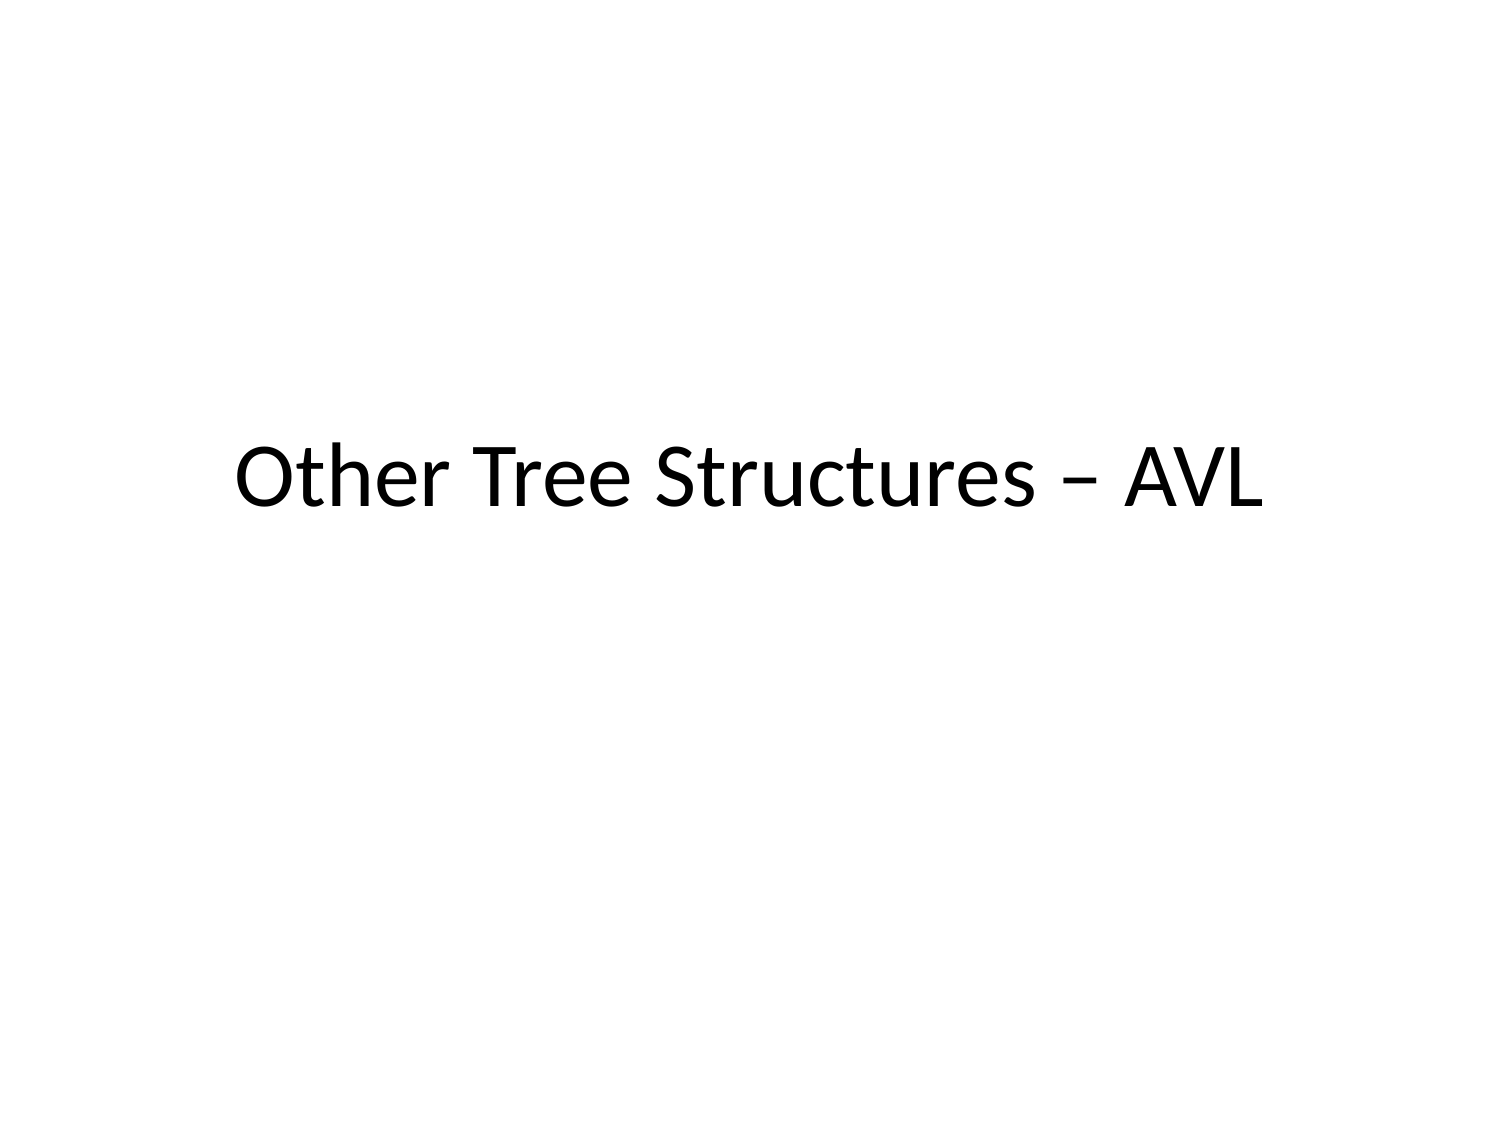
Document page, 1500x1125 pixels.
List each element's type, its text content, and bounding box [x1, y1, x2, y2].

title Other Tree Structures – AVL [112, 349, 1388, 591]
